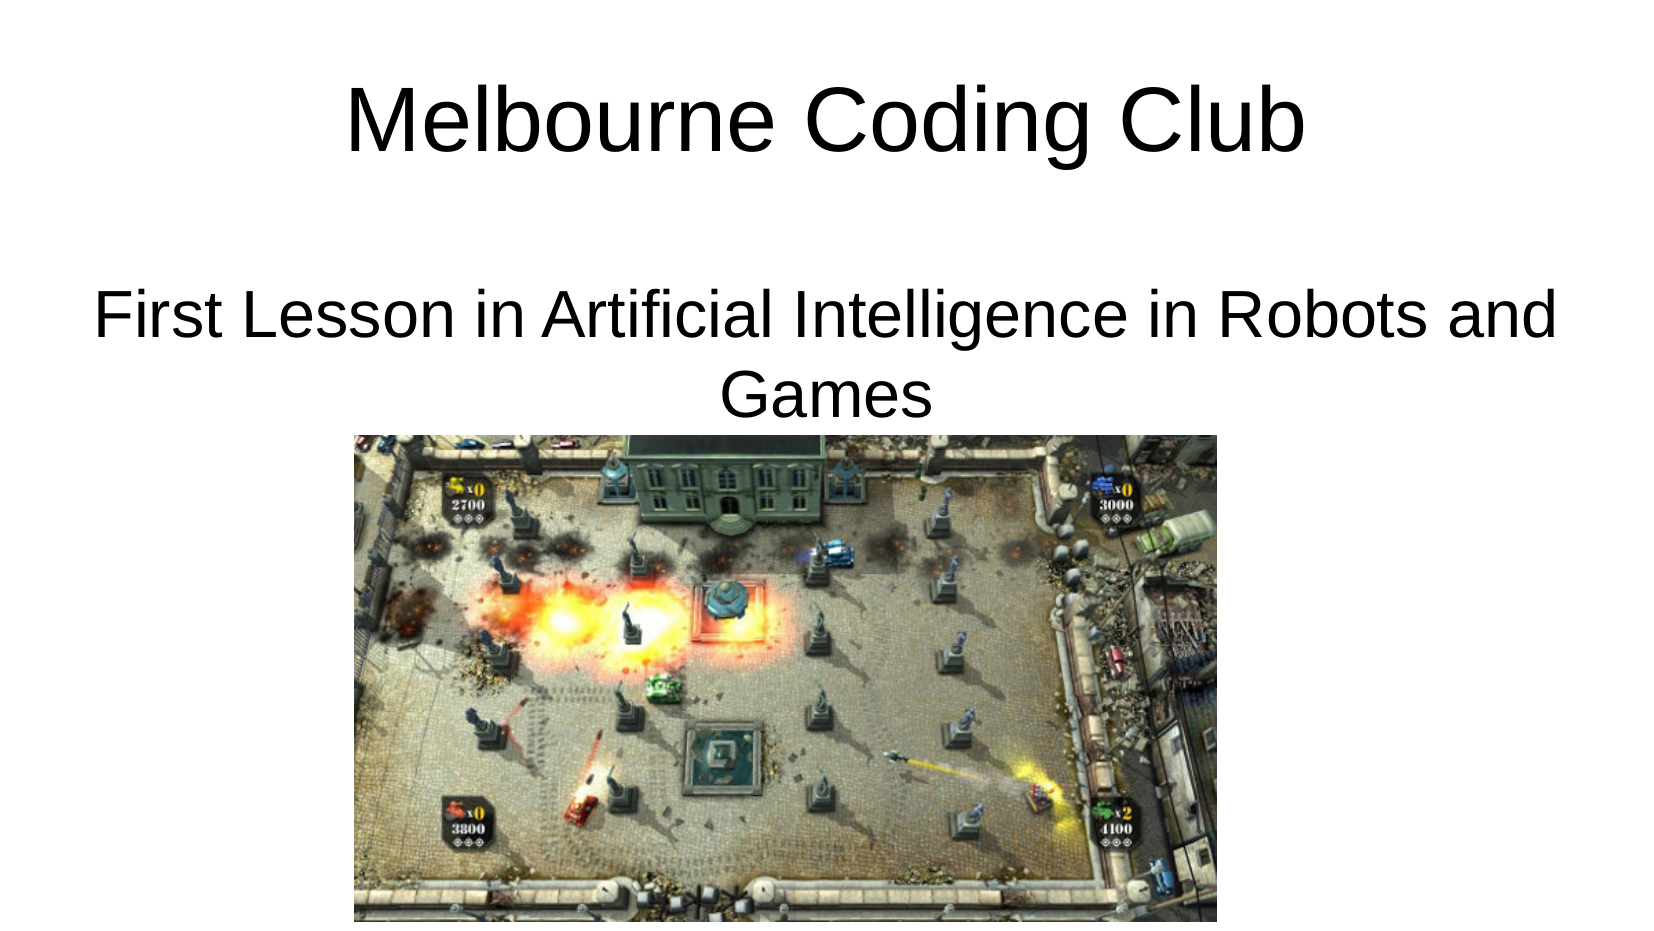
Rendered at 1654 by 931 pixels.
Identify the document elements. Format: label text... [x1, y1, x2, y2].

text_box First Lesson in Artificial Intelligence in Robots and Games [82, 270, 1571, 431]
picture [354, 435, 1217, 922]
text_box Melbourne Coding Club [82, 59, 1571, 170]
